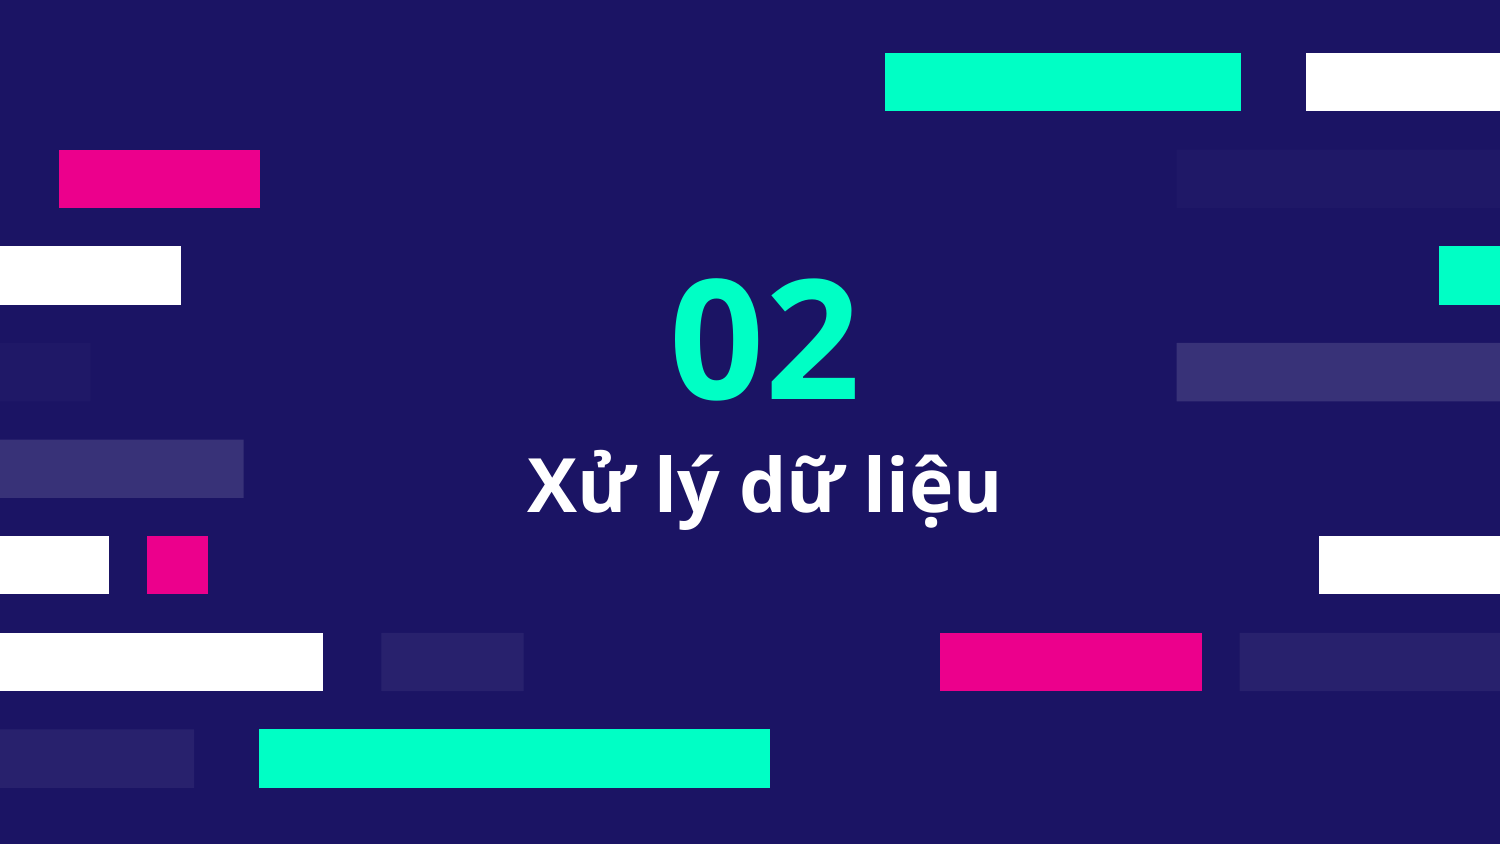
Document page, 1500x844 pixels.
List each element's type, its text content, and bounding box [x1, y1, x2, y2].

title 02 [74, 352, 1457, 434]
title Xử lý dữ liệu [74, 445, 1457, 519]
